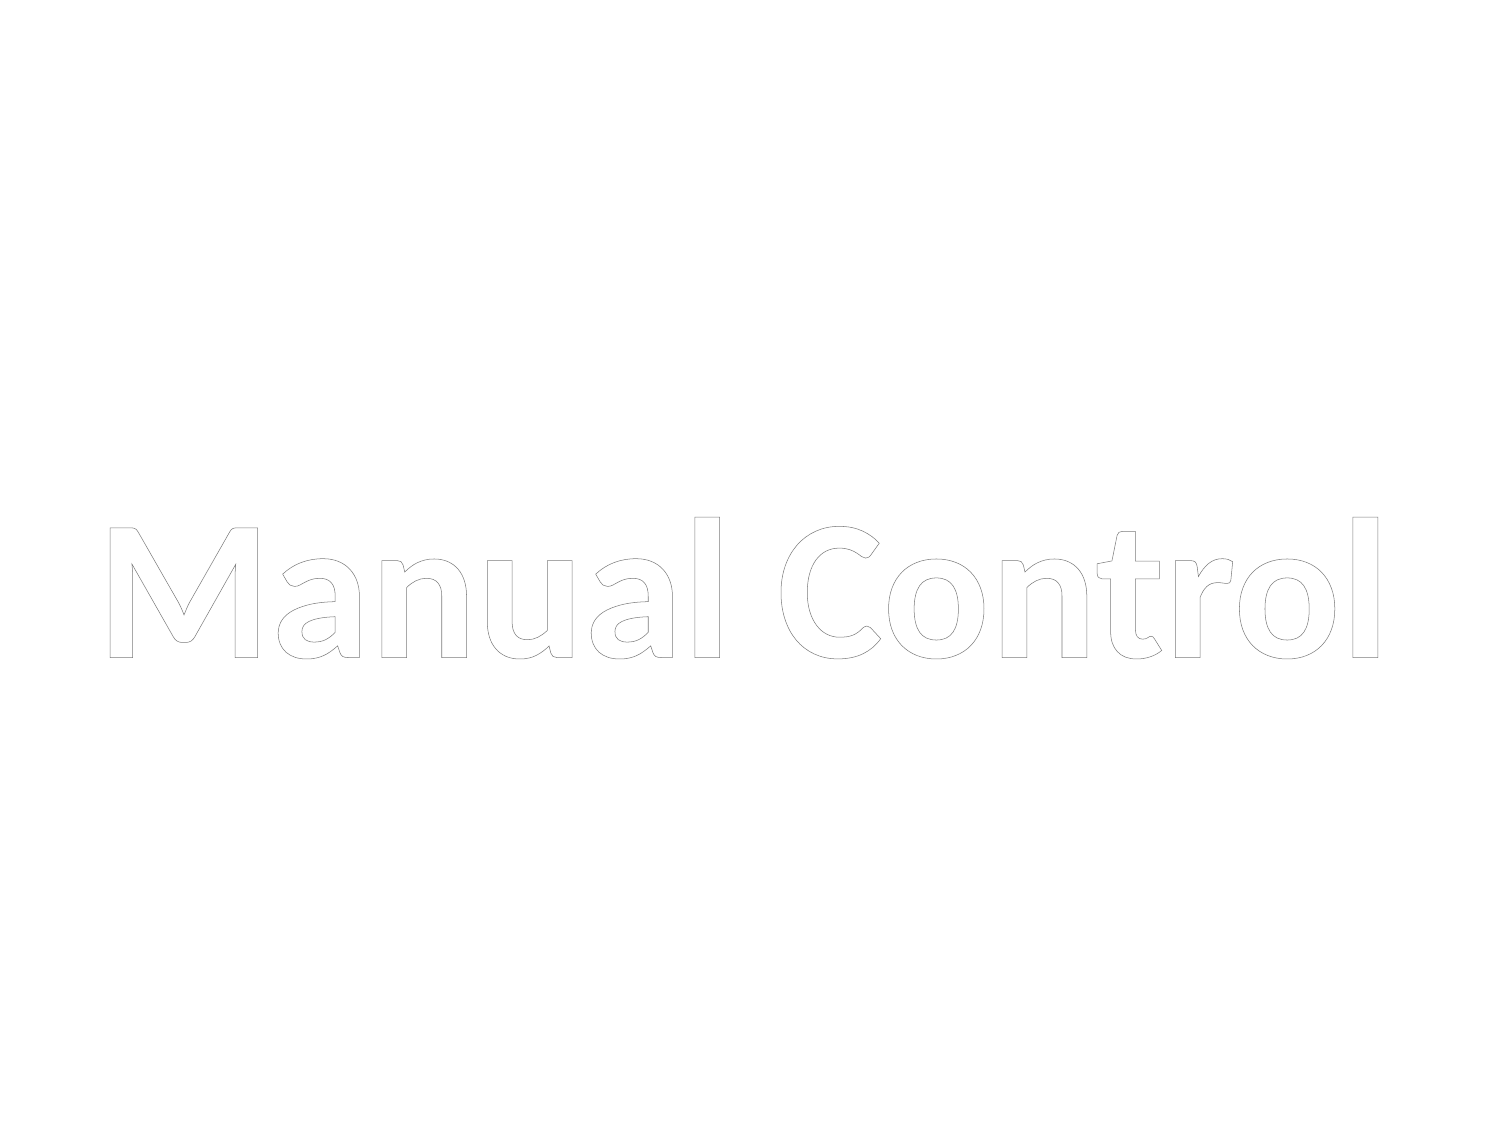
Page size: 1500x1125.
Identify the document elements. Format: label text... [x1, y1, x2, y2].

text_box Manual Control [62, 449, 1425, 705]
